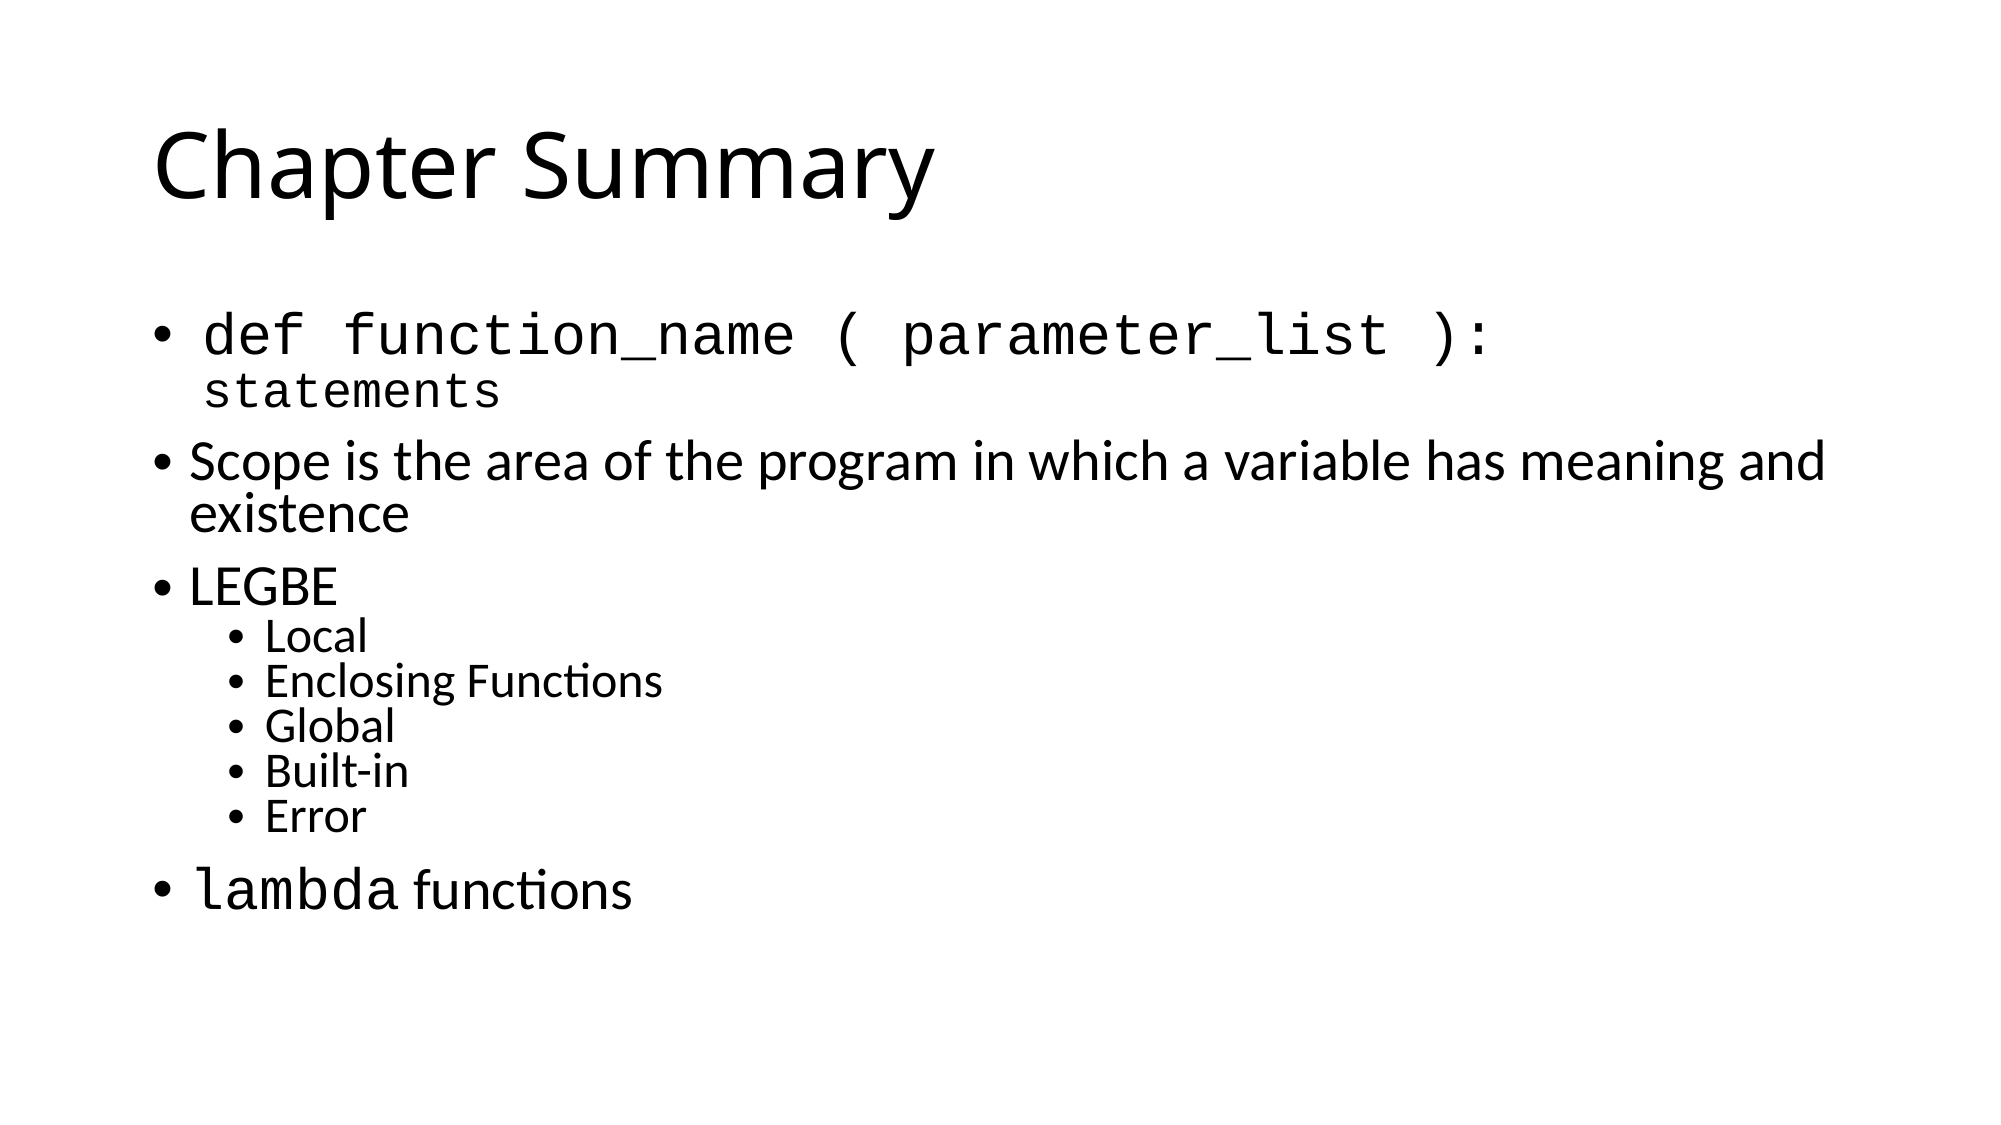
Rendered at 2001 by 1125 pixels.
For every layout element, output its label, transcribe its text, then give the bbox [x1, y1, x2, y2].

title Chapter Summary [137, 59, 1863, 278]
list def function_name ( parameter_list ): statements Scope is the area of the program in which a variable has meaning and existence LEGBE Local Enclosing Functions Global Built-in Error lambda functions [137, 299, 1863, 1014]
